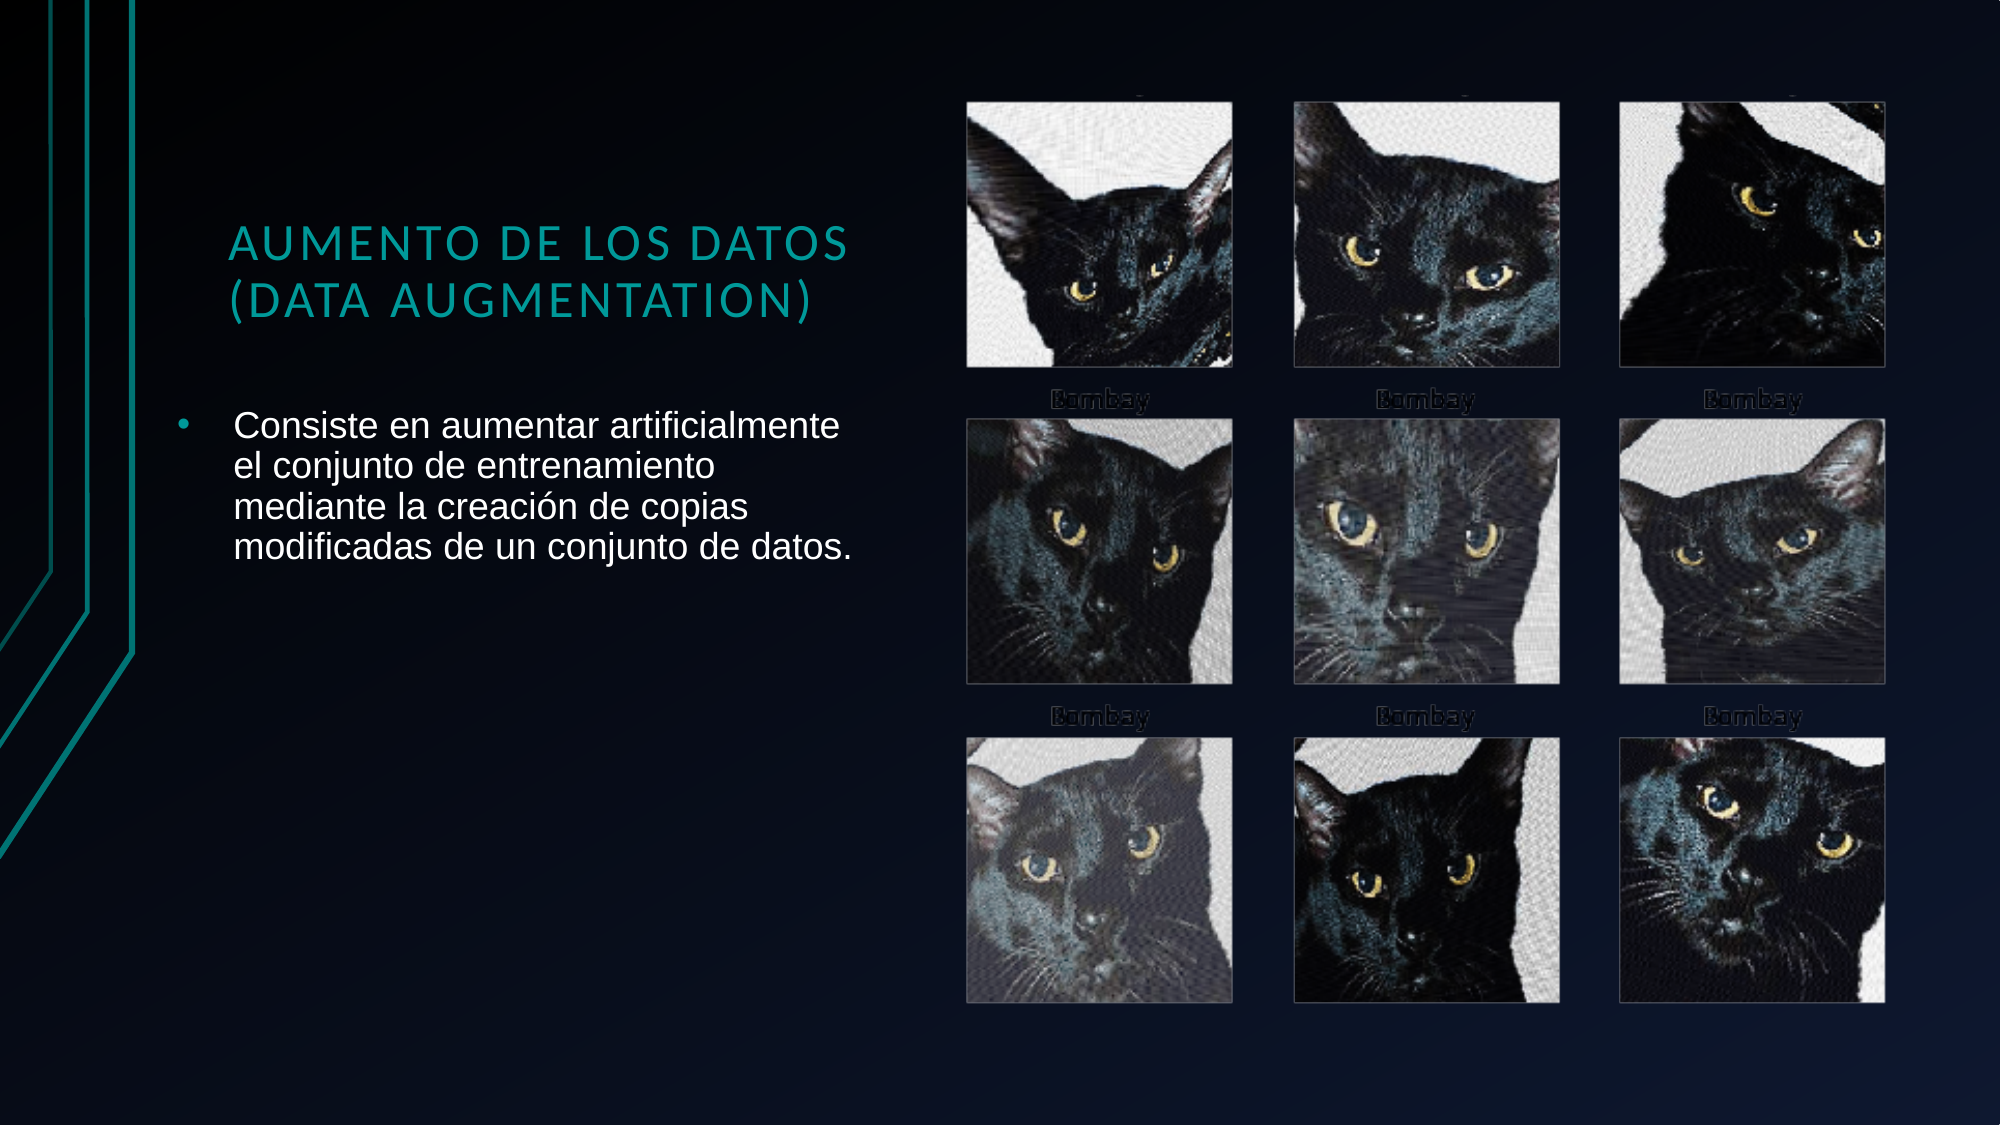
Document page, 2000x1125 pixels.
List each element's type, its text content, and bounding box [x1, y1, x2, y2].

picture [899, 95, 1900, 1013]
list Consiste en aumentar artificialmente el conjunto de entrenamiento mediante la creación de copias modificadas de un conjunto de datos. [157, 395, 896, 740]
title Aumento de los datos (Data augmentation) [208, 162, 875, 339]
